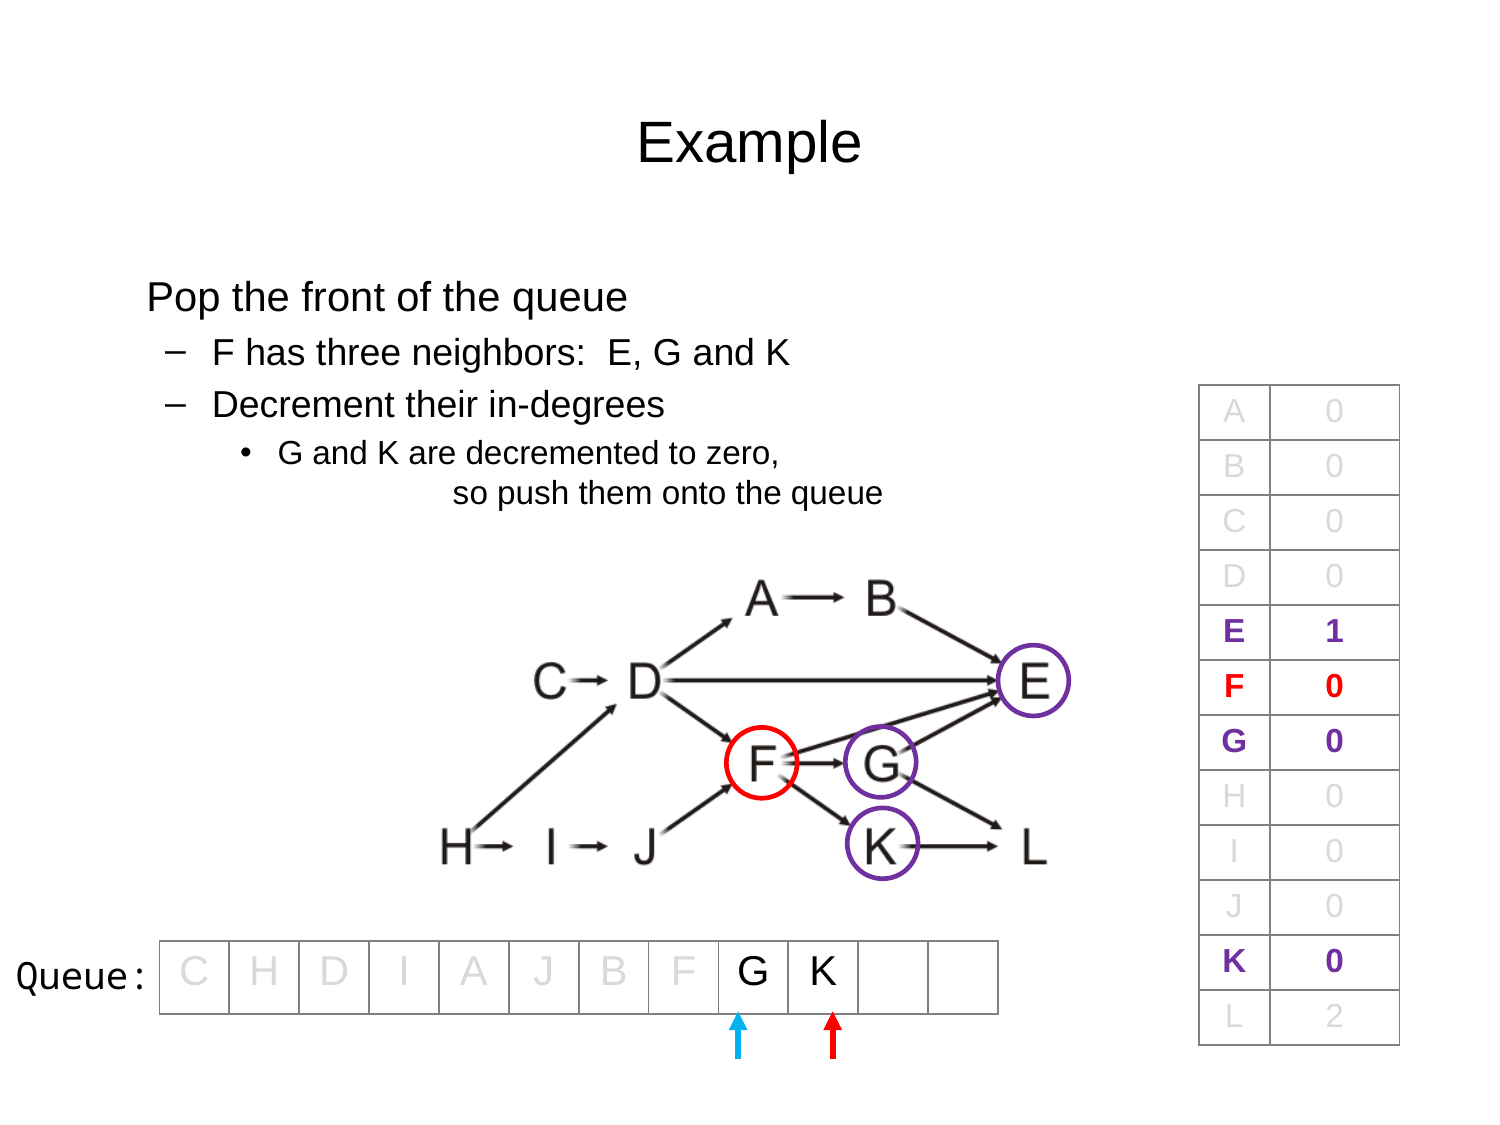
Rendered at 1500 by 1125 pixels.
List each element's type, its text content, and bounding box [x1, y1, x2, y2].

table_header K [789, 942, 857, 1013]
table_cell L [1200, 991, 1269, 1044]
table_cell 0 [1271, 936, 1399, 989]
table_header A [1200, 386, 1269, 439]
table_cell C [1200, 496, 1269, 549]
table_cell 2 [1271, 991, 1399, 1044]
table_cell 0 [1271, 716, 1399, 769]
table_header A [440, 942, 508, 1013]
table_cell 1 [1271, 606, 1399, 659]
table_cell 0 [1271, 661, 1399, 714]
table_cell 0 [1271, 496, 1399, 549]
table_header G [719, 942, 787, 1013]
table_cell 0 [1271, 826, 1399, 879]
table_cell K [1200, 936, 1269, 989]
table_cell D [1200, 551, 1269, 604]
table_header 0 [1271, 386, 1399, 439]
title Example [74, 44, 1426, 233]
list Pop the front of the queue F has three neighbors: E, G and K Decrement their in-degrees G and K are decremented to zero, so push them onto the queue [74, 262, 1426, 1006]
table_header B [580, 942, 648, 1013]
table_cell F [1200, 661, 1269, 714]
table_header J [510, 942, 578, 1013]
table_cell 0 [1271, 881, 1399, 934]
table_cell E [1200, 606, 1269, 659]
table_cell 0 [1271, 441, 1399, 494]
table_cell 0 [1271, 551, 1399, 604]
table_cell H [1200, 771, 1269, 824]
table_cell B [1200, 441, 1269, 494]
table_cell G [1200, 716, 1269, 769]
table_header [929, 942, 997, 1013]
text_box Queue: [1, 944, 166, 1005]
table_header D [300, 942, 368, 1013]
table_header [859, 942, 927, 1013]
table_cell I [1200, 826, 1269, 879]
table_header I [370, 942, 438, 1013]
picture [418, 562, 1081, 882]
table_header F [649, 942, 718, 1013]
table_cell J [1200, 881, 1269, 934]
table_header C [160, 942, 228, 1013]
table_header H [230, 942, 298, 1013]
table_cell 0 [1271, 771, 1399, 824]
